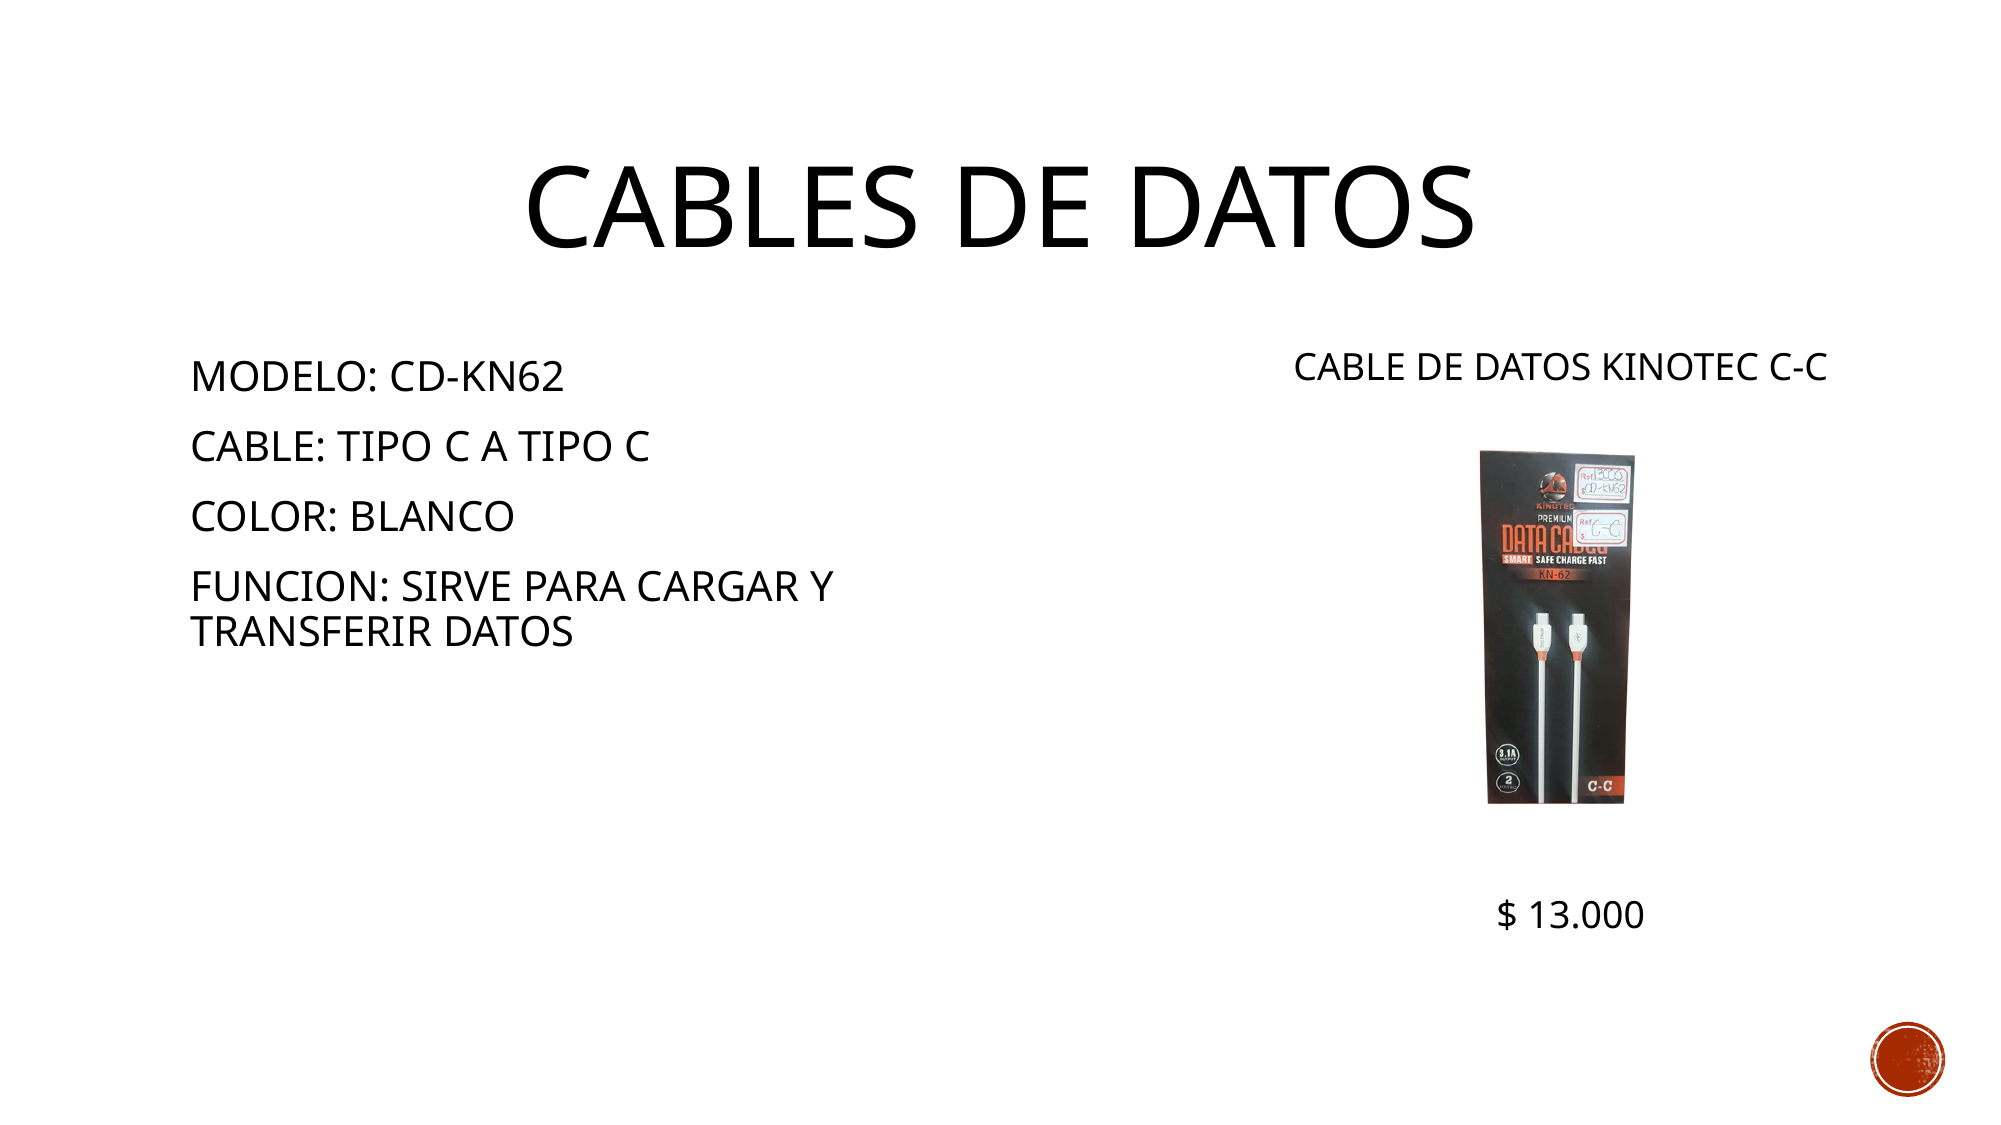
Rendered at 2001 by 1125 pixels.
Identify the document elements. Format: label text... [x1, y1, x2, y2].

text_box $ 13.000 [1481, 884, 1660, 944]
text_box CABLE DE DATOS KINOTEC C-C [1278, 335, 1844, 396]
picture [1360, 413, 1782, 834]
title CABLES DE DATOS [175, 79, 1826, 344]
list MODELO: CD-KN62 CABLE: TIPO C A TIPO C COLOR: BLANCO FUNCION: SIRVE PARA CARGAR Y TRANSFERIR DATOS [175, 348, 911, 1013]
